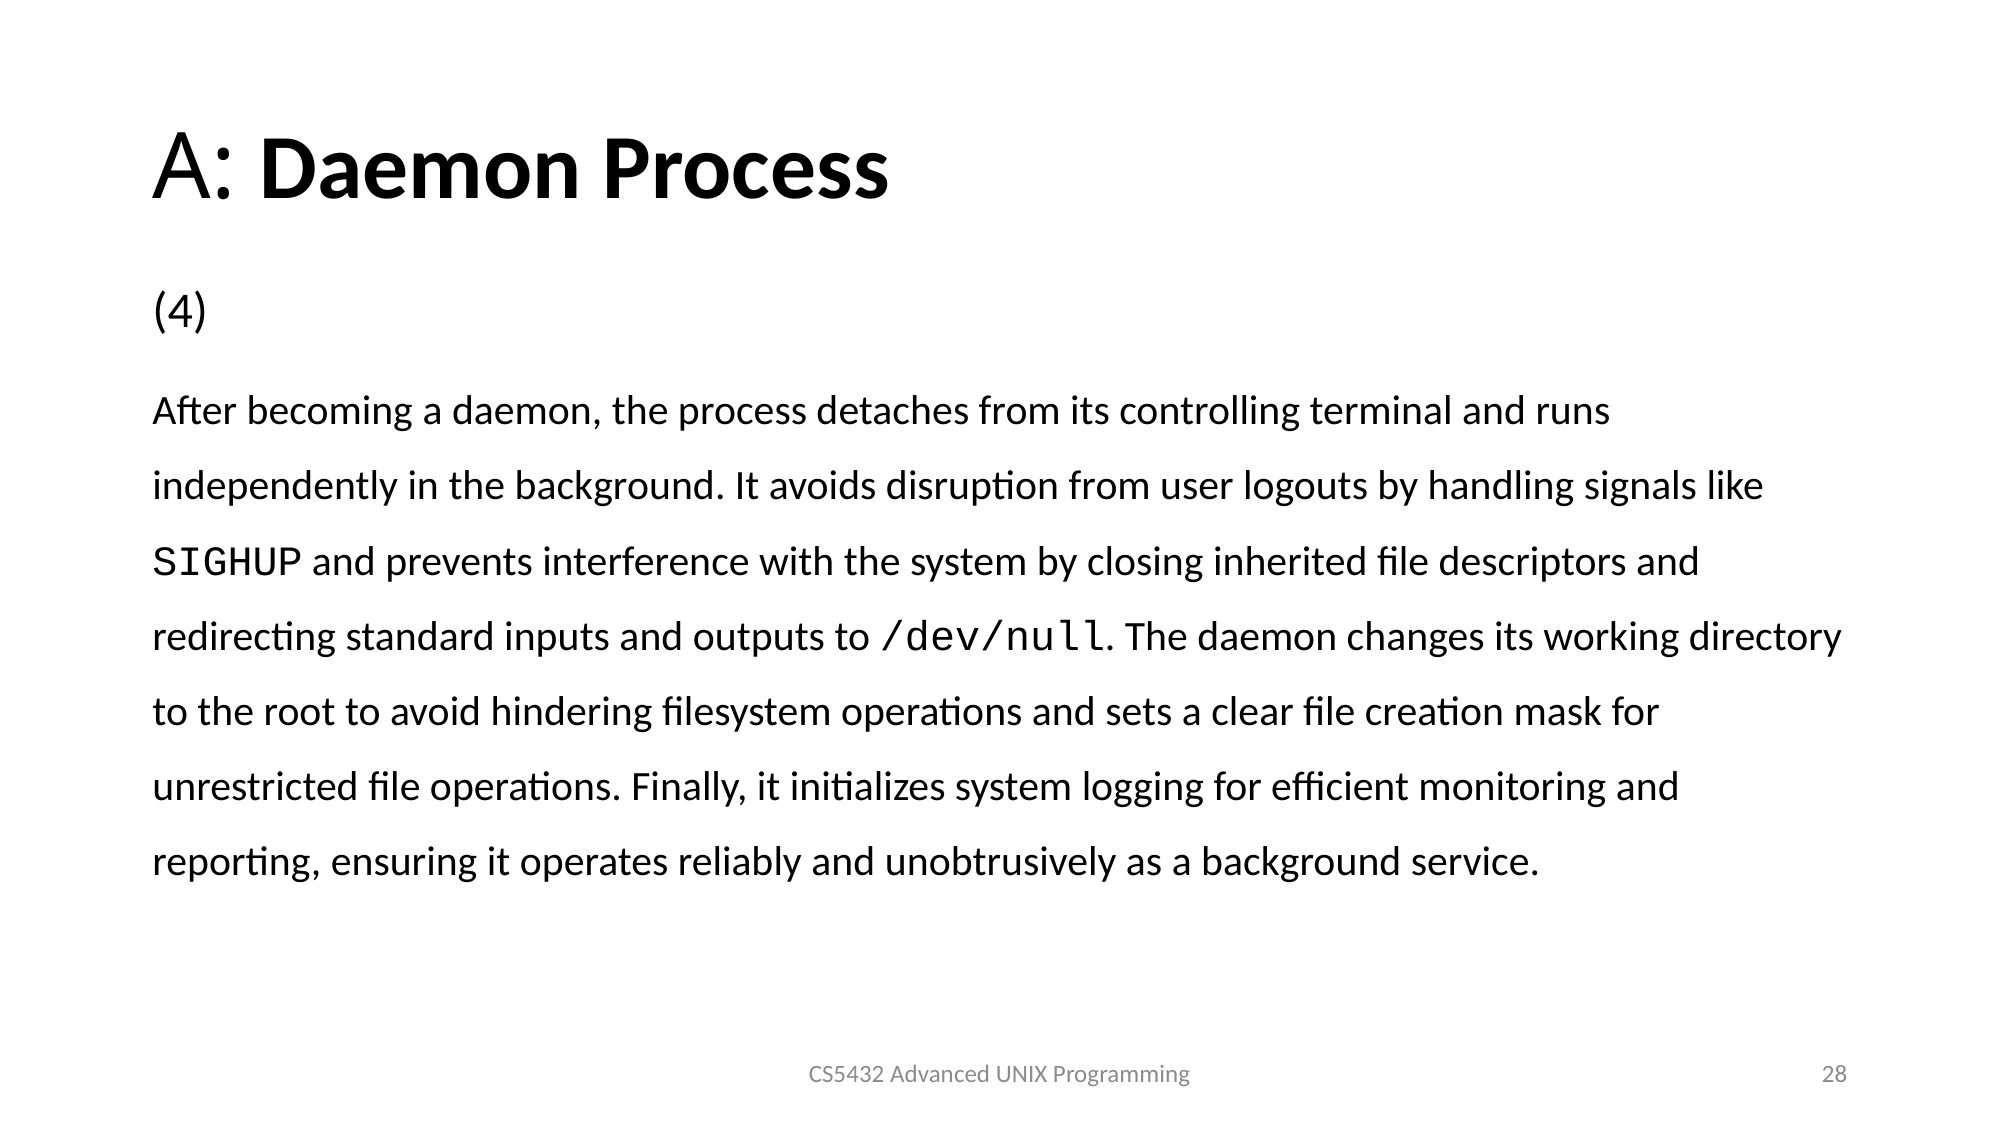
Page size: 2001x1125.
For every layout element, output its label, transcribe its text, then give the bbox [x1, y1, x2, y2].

list (4) After becoming a daemon, the process detaches from its controlling terminal and runs independently in the background. It avoids disruption from user logouts by handling signals like SIGHUP and prevents interference with the system by closing inherited file descriptors and redirecting standard inputs and outputs to /dev/null. The daemon changes its working directory to the root to avoid hindering filesystem operations and sets a clear file creation mask for unrestricted file operations. Finally, it initializes system logging for efficient monitoring and reporting, ensuring it operates reliably and unobtrusively as a background service. [137, 239, 1863, 1043]
title A: Daemon Process [137, 59, 1863, 239]
footer CS5432 Advanced UNIX Programming [662, 1043, 1338, 1103]
slide_number 28 [1412, 1043, 1863, 1103]
